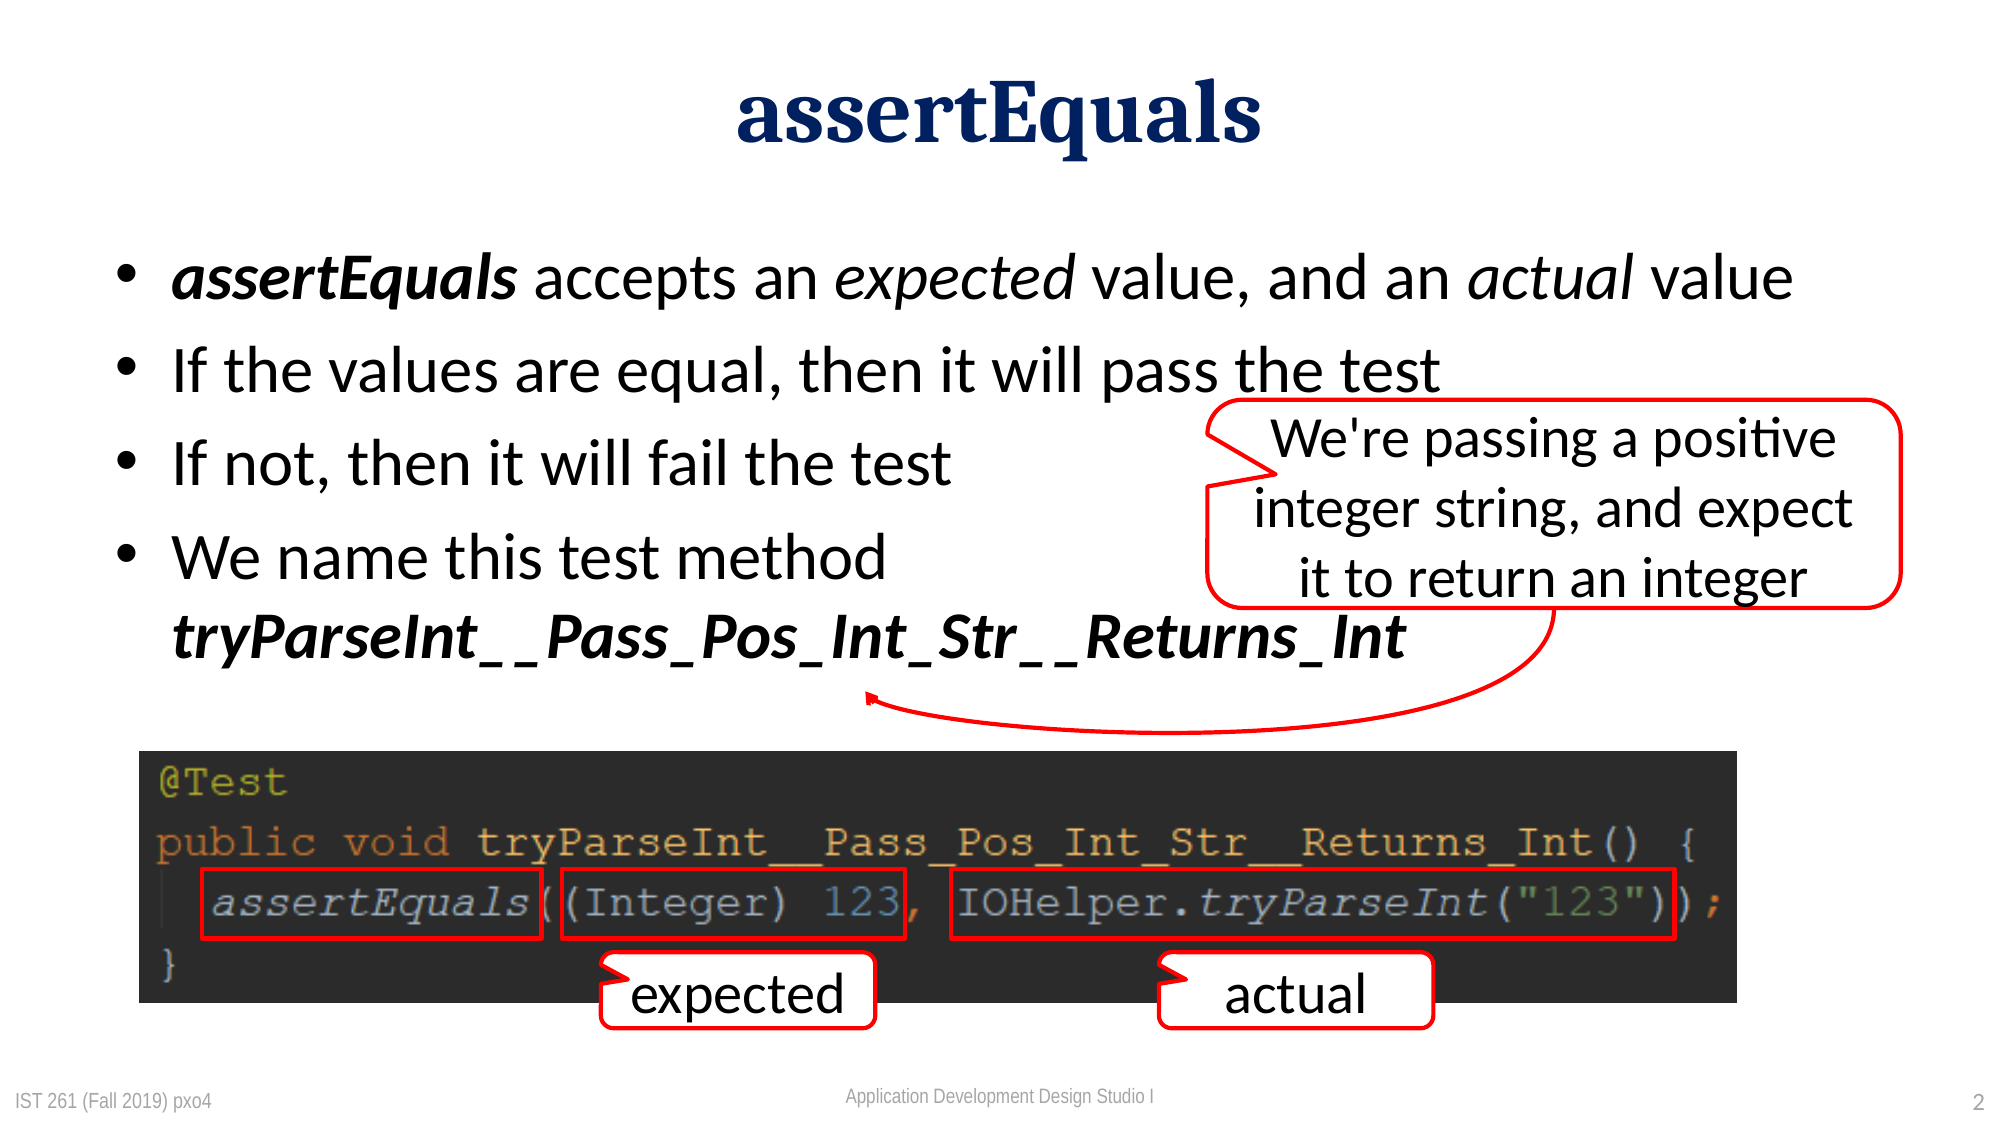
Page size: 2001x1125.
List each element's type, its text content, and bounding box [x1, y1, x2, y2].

list assertEquals accepts an expected value, and an actual value If the values are equal, then it will pass the test If not, then it will fail the test We name this test method tryParseInt_ _Pass_Pos_Int_Str_ _Returns_Int [99, 224, 1900, 1005]
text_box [834, 399, 1901, 692]
footer Application Development Design Studio I [566, 1074, 1433, 1121]
title assertEquals [99, 0, 1900, 213]
slide_number 2 [1433, 1074, 2000, 1125]
text_box expected [598, 1014, 878, 1031]
slide_number IST 261 (Fall 2019) pxo4 [0, 1074, 567, 1125]
text_box actual [1156, 1014, 1436, 1031]
picture [139, 751, 1737, 1003]
